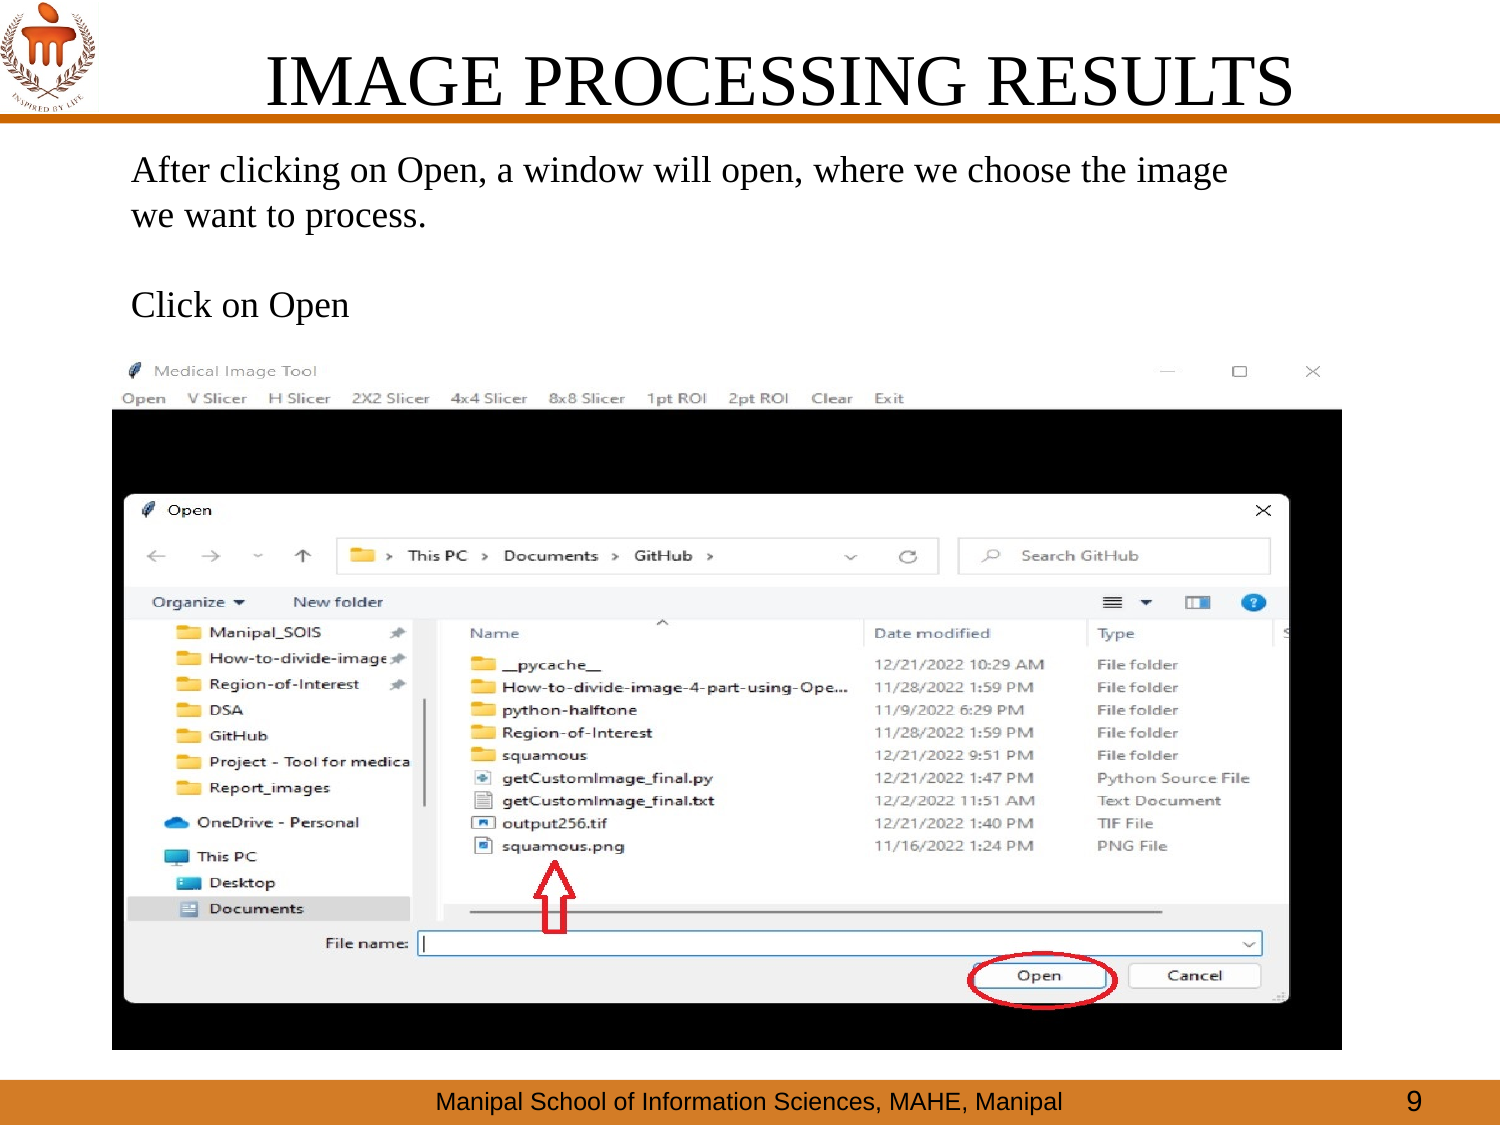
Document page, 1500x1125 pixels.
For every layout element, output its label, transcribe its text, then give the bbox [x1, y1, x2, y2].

slide_number 9 [1087, 1074, 1438, 1125]
text_box After clicking on Open, a window will open, where we choose the image we want to process. Click on Open [116, 137, 1245, 332]
picture [111, 359, 1342, 1050]
text_box IMAGE PROCESSING RESULTS [250, 25, 1312, 128]
picture [0, 2, 99, 112]
